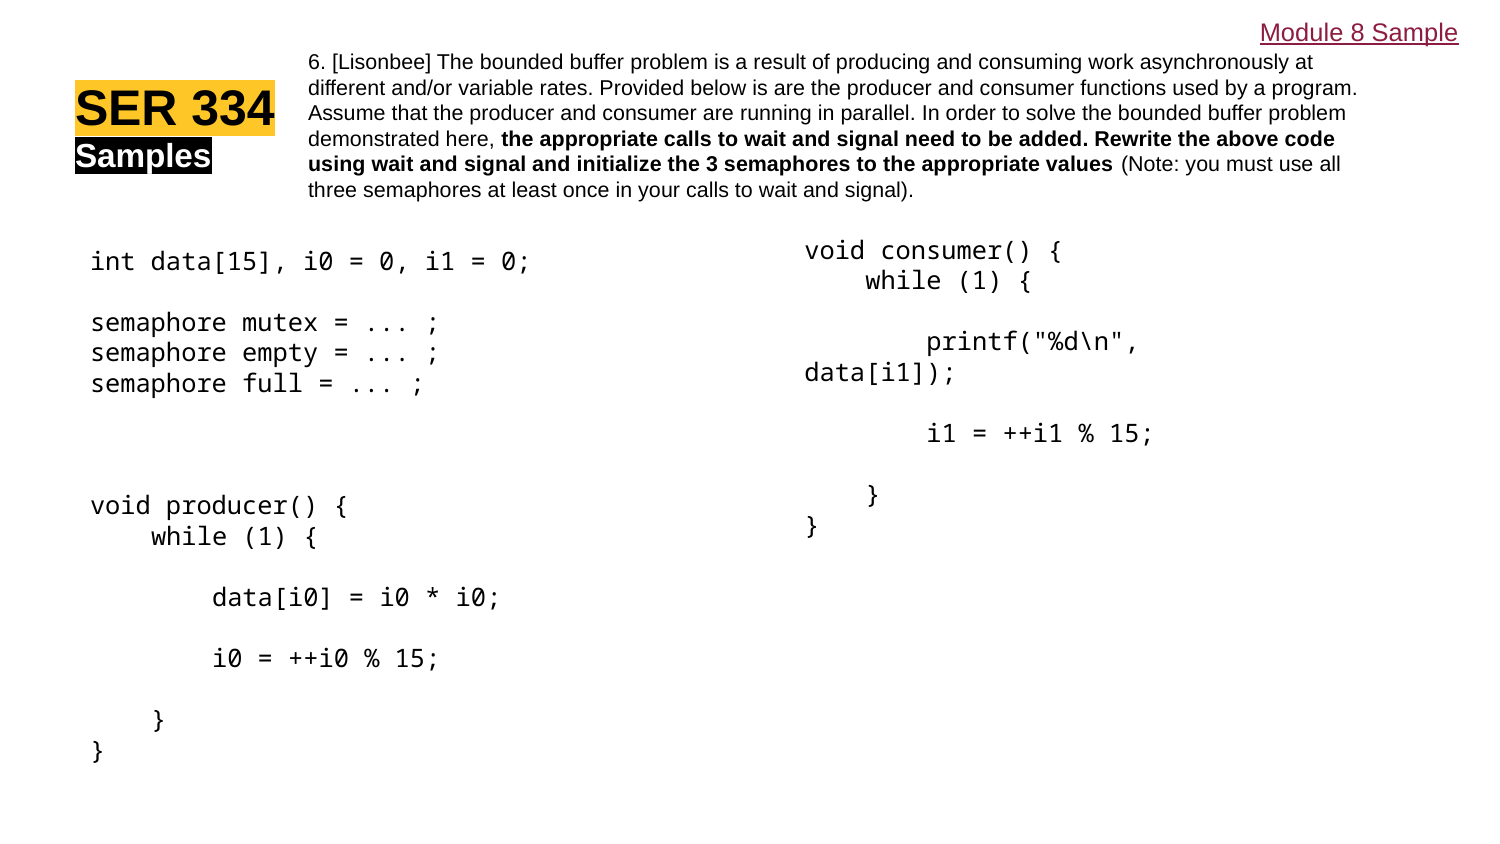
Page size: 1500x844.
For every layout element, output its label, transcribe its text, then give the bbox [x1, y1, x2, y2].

text_box int data[15], i0 = 0, i1 = 0; semaphore mutex = ... ; semaphore empty = ... ; semaphore full = ... ; void producer() { while (1) { data[i0] = i0 * i0; i0 = ++i0 % 15; } } [75, 229, 572, 811]
text_box 6. [Lisonbee] The bounded buffer problem is a result of producing and consuming work asynchronously at different and/or variable rates. Provided below is are the producer and consumer functions used by a program. Assume that the producer and consumer are running in parallel. In order to solve the bounded buffer problem demonstrated here, the appropriate calls to wait and signal need to be added. Rewrite the above code using wait and signal and initialize the 3 semaphores to the appropriate values (Note: you must use all three semaphores at least once in your calls to wait and signal). [293, 33, 1398, 217]
text_box void consumer() { while (1) { printf("%d\n", data[i1]); i1 = ++i1 % 15; } } [789, 218, 1286, 586]
text_box Samples [75, 133, 293, 177]
text_box Module 8 Sample [1244, 1, 1475, 62]
text_box SER 334 [75, 75, 293, 133]
